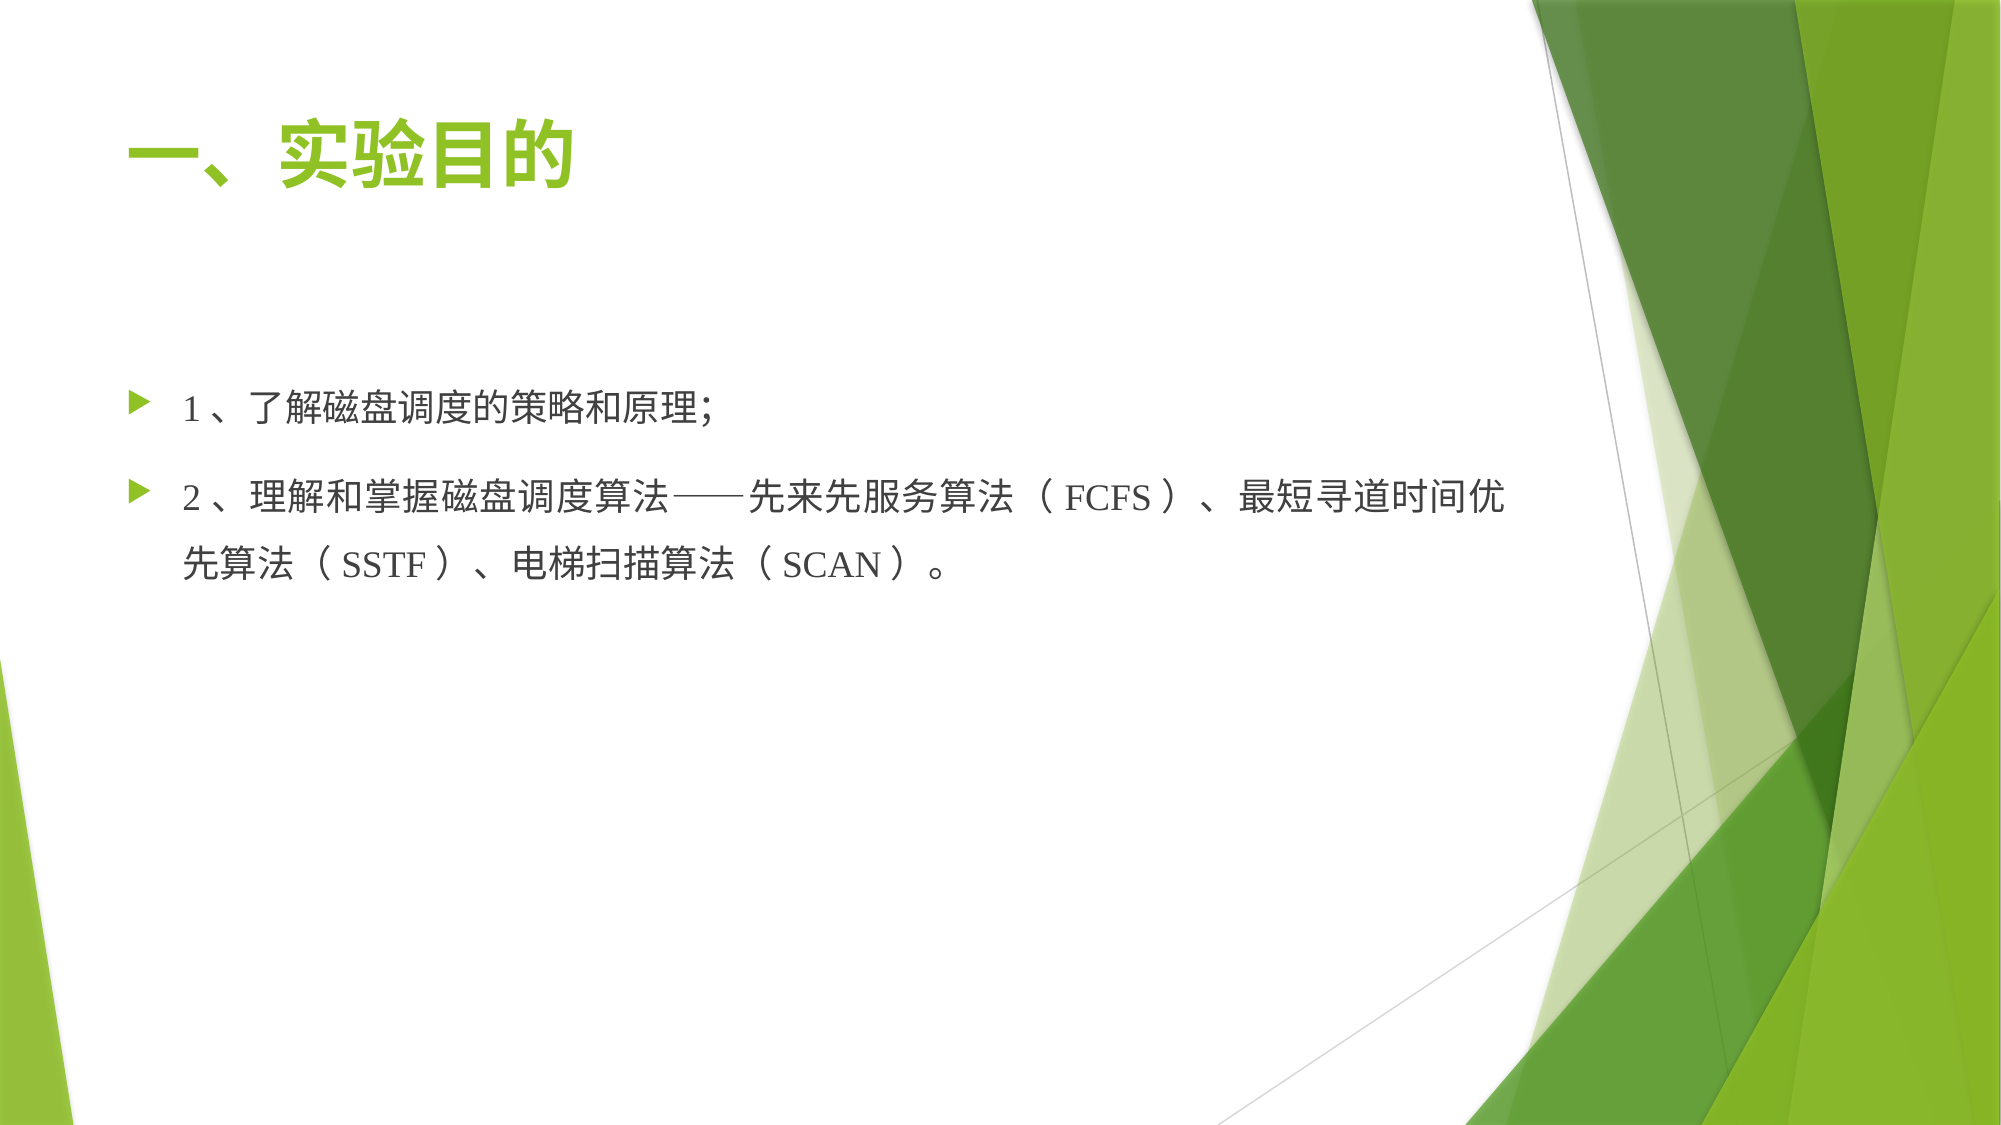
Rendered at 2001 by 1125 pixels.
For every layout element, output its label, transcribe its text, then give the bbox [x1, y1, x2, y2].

list 1、了解磁盘调度的策略和原理； 2、理解和掌握磁盘调度算法——先来先服务算法（FCFS）、最短寻道时间优先算法（SSTF）、电梯扫描算法（SCAN）。 [111, 354, 1522, 992]
title 一、实验目的 [111, 99, 1522, 317]
